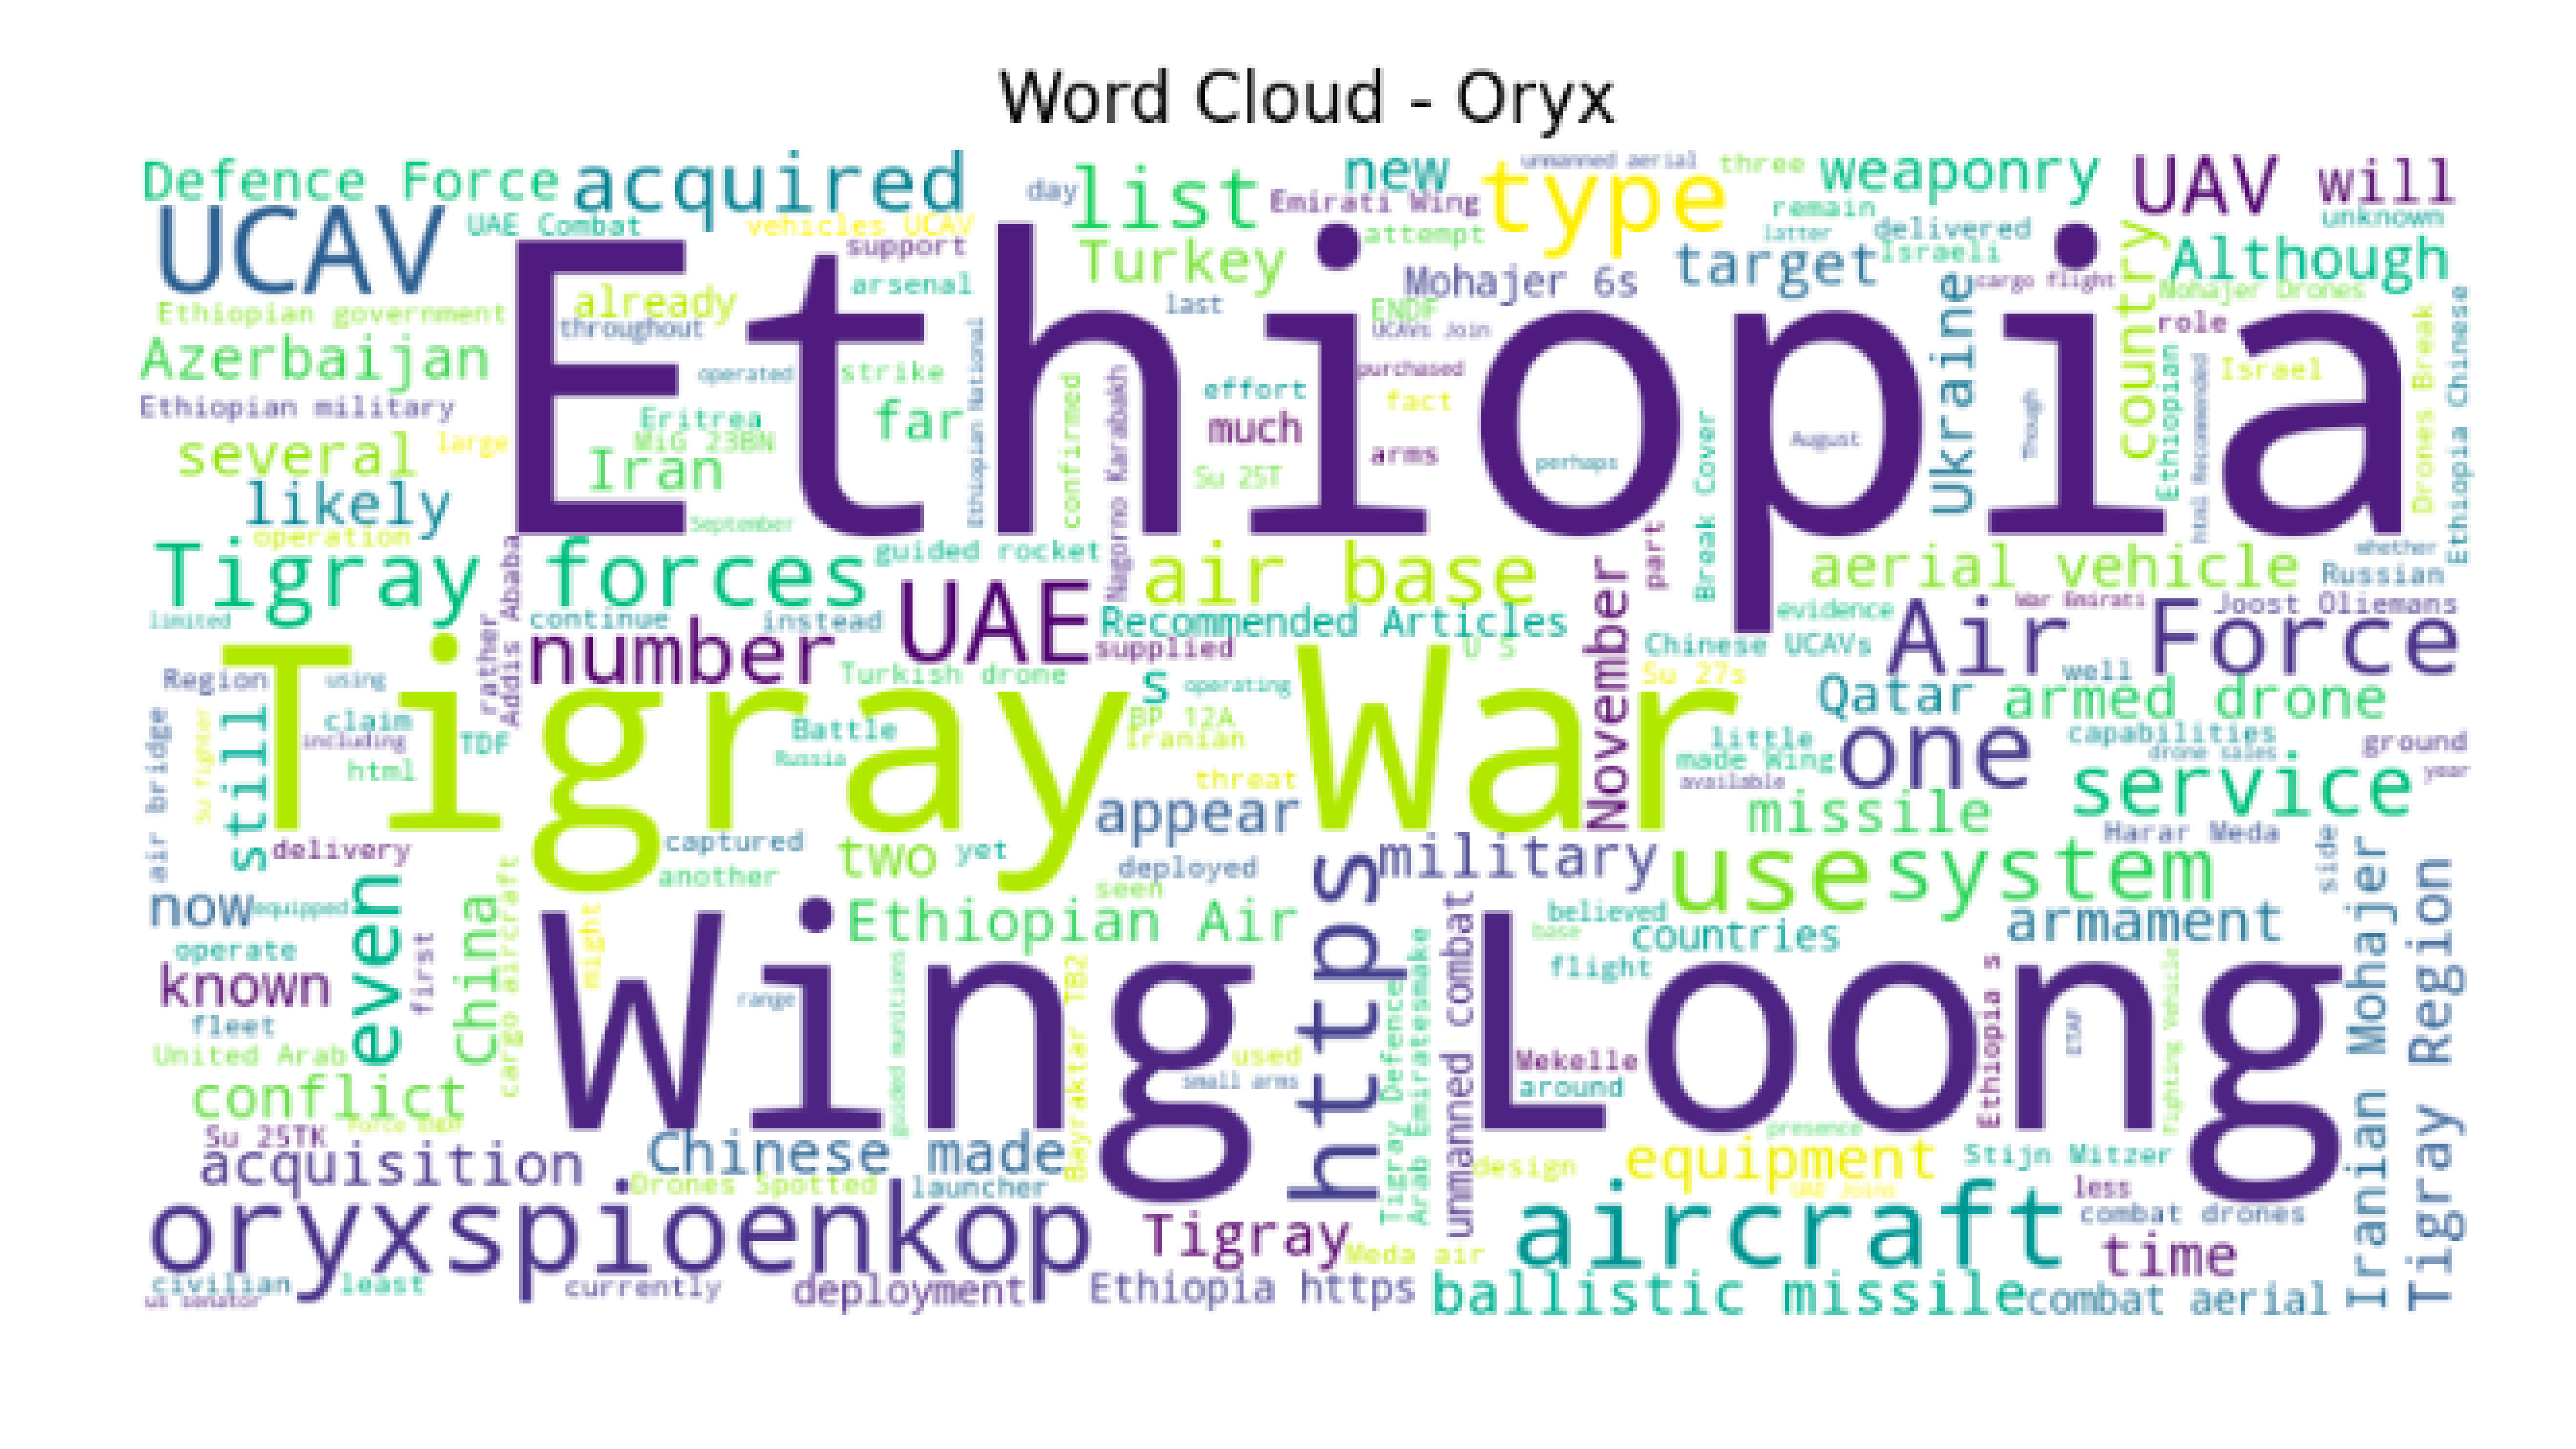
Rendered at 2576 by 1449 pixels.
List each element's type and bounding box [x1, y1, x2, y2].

picture [106, 37, 2501, 1343]
